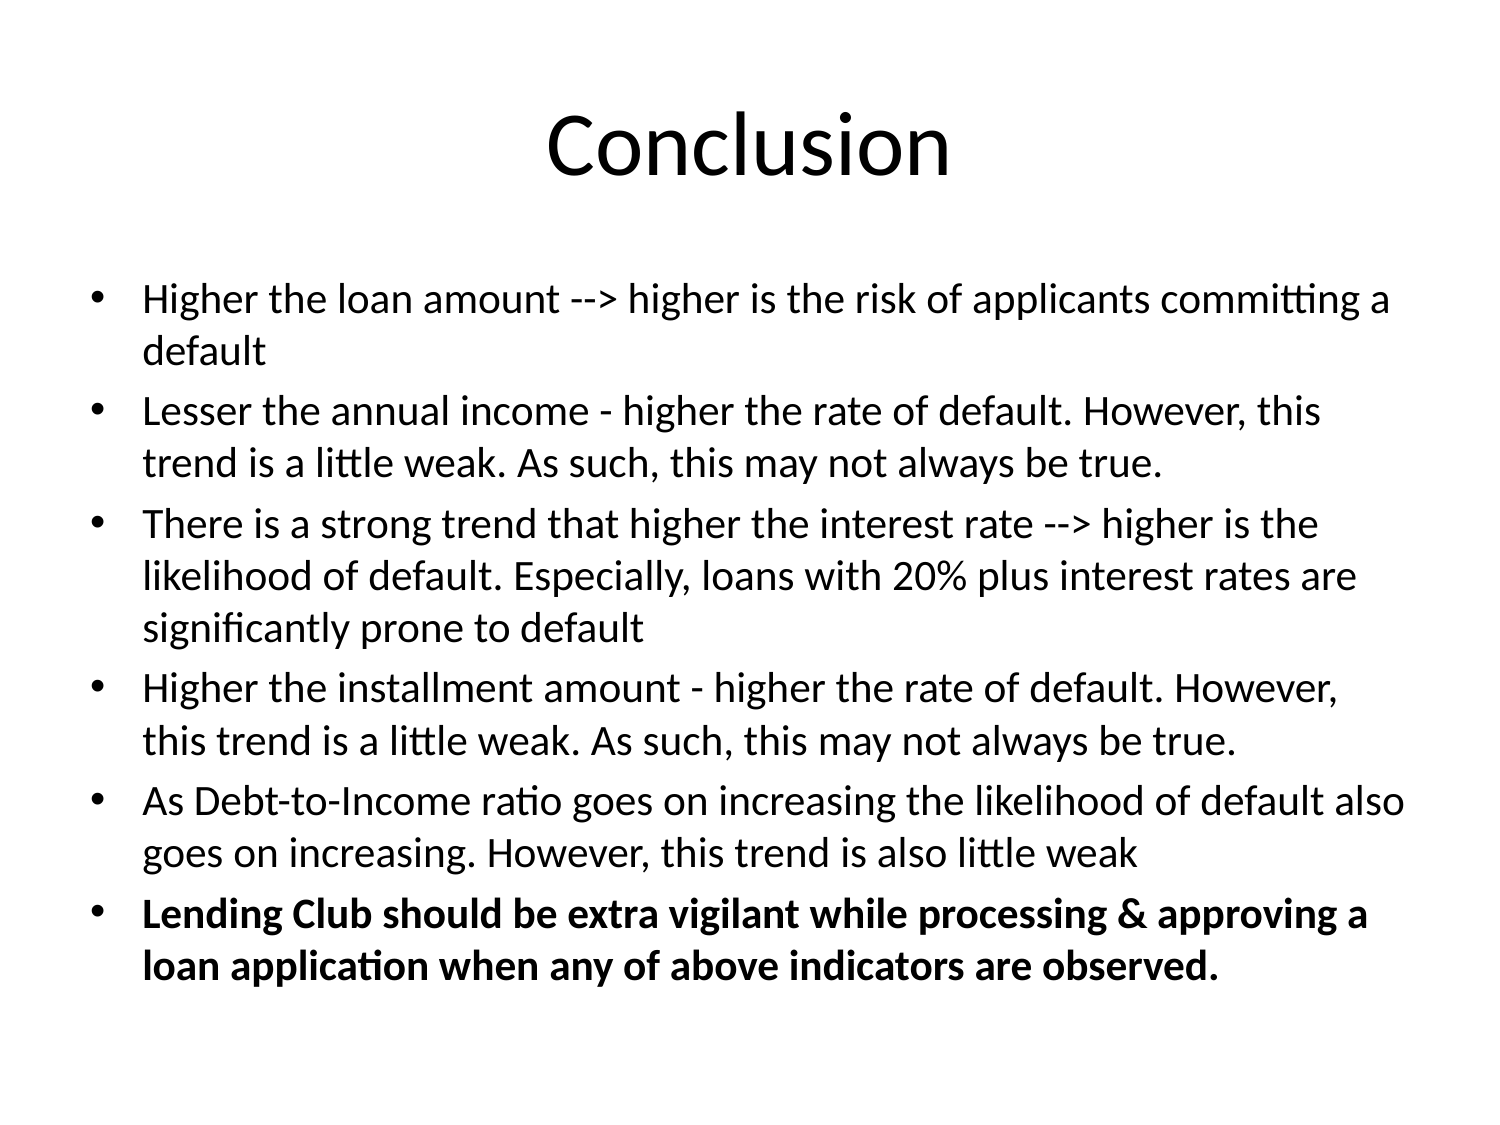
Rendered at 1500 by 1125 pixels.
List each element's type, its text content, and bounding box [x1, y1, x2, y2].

list Higher the loan amount --> higher is the risk of applicants committing a default Lesser the annual income - higher the rate of default. However, this trend is a little weak. As such, this may not always be true. There is a strong trend that higher the interest rate --> higher is the likelihood of default. Especially, loans with 20% plus interest rates are significantly prone to default Higher the installment amount - higher the rate of default. However, this trend is a little weak. As such, this may not always be true. As Debt-to-Income ratio goes on increasing the likelihood of default also goes on increasing. However, this trend is also little weak Lending Club should be extra vigilant while processing & approving a loan application when any of above indicators are observed. [75, 262, 1425, 1005]
title Conclusion [75, 45, 1425, 233]
